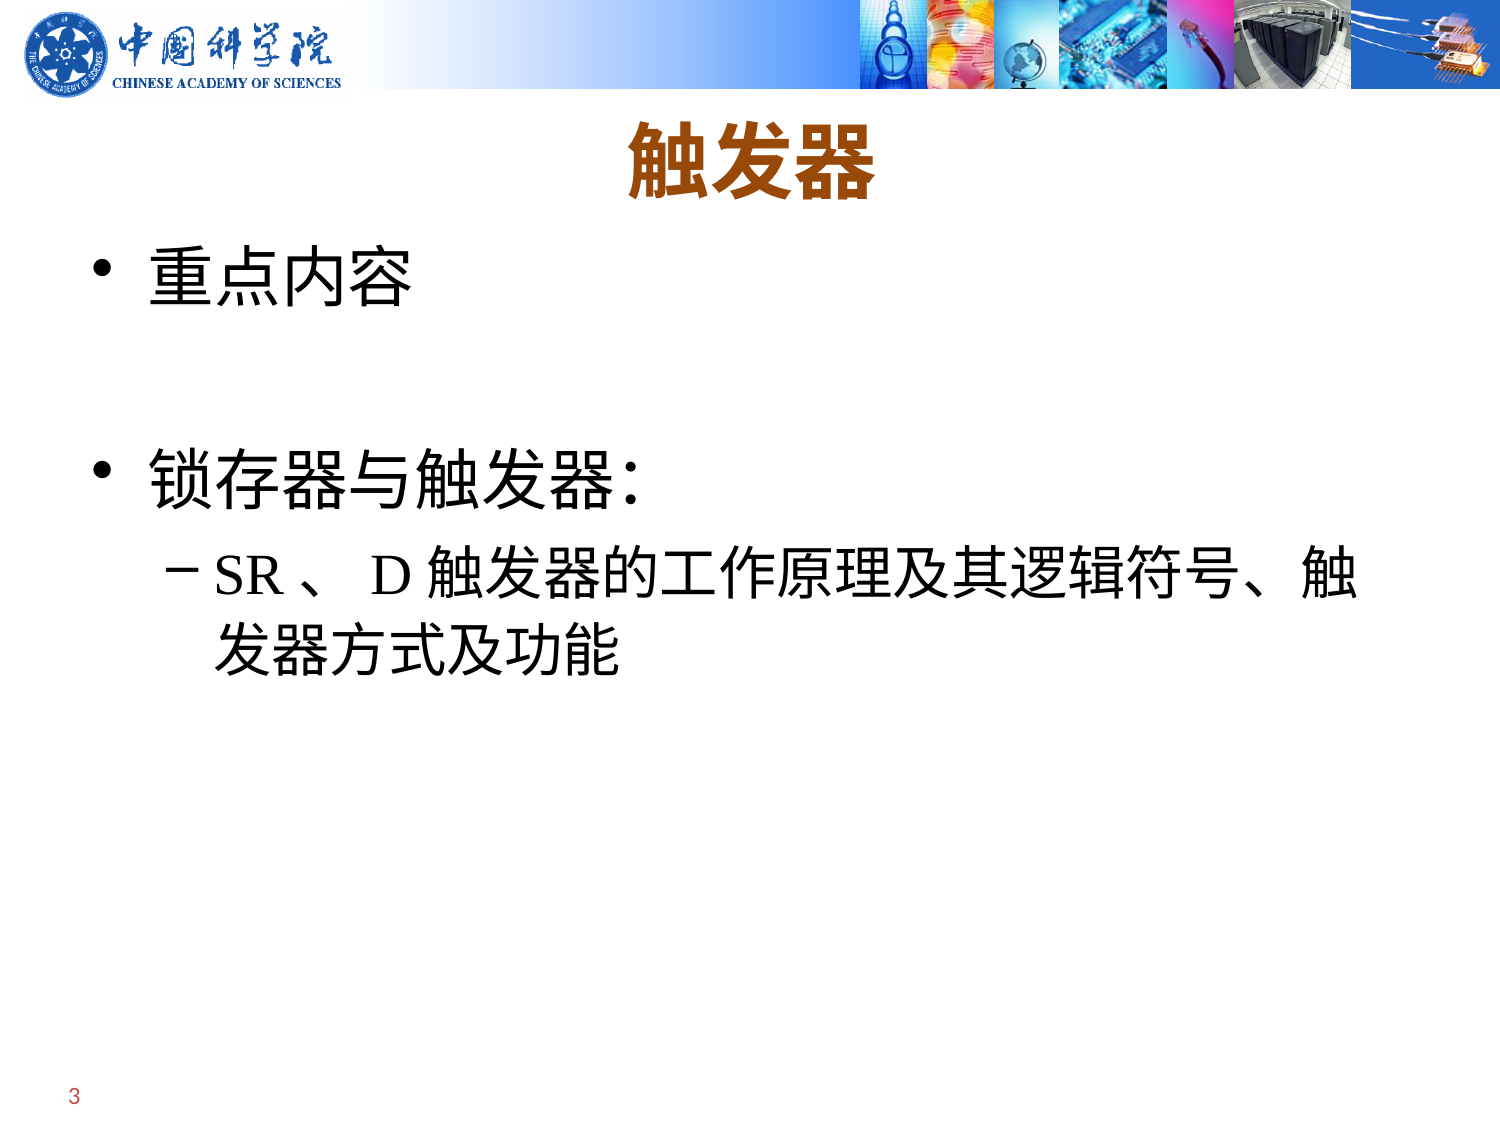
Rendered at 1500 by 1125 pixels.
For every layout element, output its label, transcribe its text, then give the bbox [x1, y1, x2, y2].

title 触发器 [76, 101, 1427, 219]
picture [23, 10, 349, 102]
list 重点内容 锁存器与触发器： SR、D触发器的工作原理及其逻辑符号、触发器方式及功能 [76, 219, 1427, 970]
picture [860, 0, 1500, 89]
